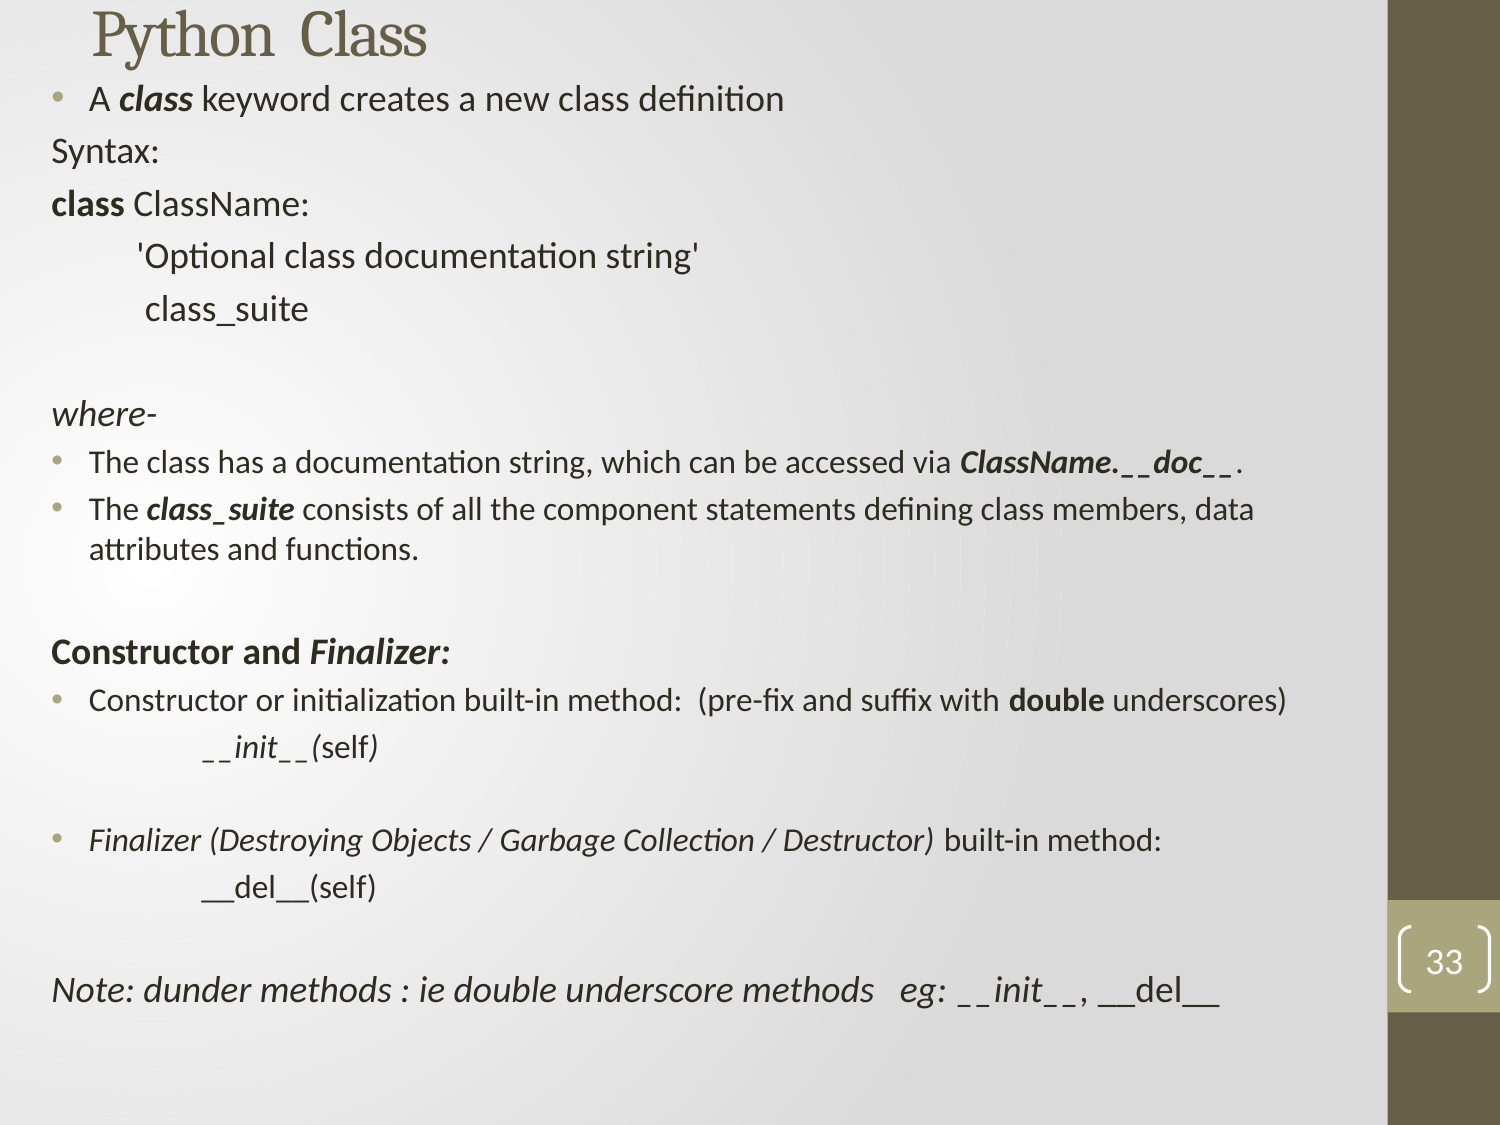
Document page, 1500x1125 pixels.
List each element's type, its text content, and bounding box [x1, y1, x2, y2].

slide_number 33 [1397, 925, 1492, 994]
list A class keyword creates a new class definition Syntax: class ClassName: 'Optional class documentation string' class_suite where- The class has a documentation string, which can be accessed via ClassName.__doc__. The class_suite consists of all the component statements defining class members, data attributes and functions. Constructor and Finalizer: Constructor or initialization built-in method: (pre-fix and suffix with double underscores) __init__(self) Finalizer (Destroying Objects / Garbage Collection / Destructor) built-in method: __del__(self) Note: dunder methods : ie double underscore methods eg: __init__, __del__ [17, 66, 1365, 1106]
title Python Class [76, 1, 1327, 59]
